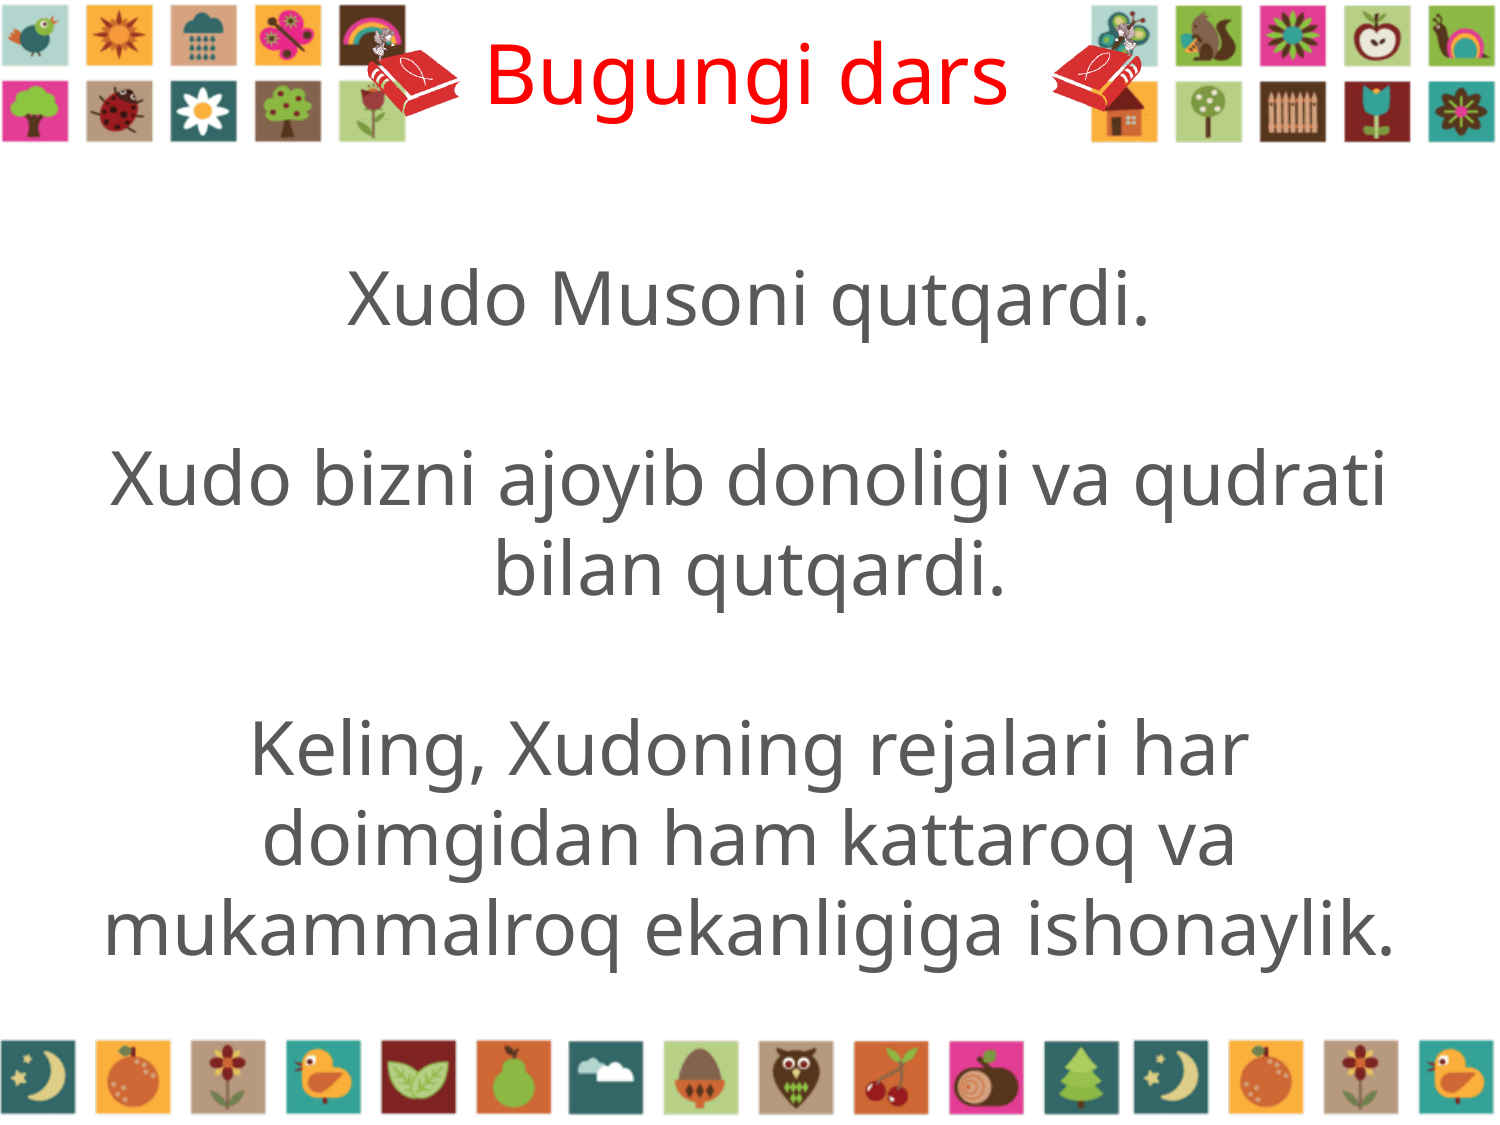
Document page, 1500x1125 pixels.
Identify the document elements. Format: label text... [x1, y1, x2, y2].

text_box Xudo Musoni qutqardi. Xudo bizni ajoyib donoligi va qudrati bilan qutqardi. Keling, Xudoning rejalari har doimgidan ham kattaroq va mukammalroq ekanligiga ishonaylik. [76, 243, 1424, 979]
picture [1020, 3, 1500, 150]
text_box Bugungi dars [425, 13, 1078, 129]
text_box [0, 1028, 1500, 1118]
picture [0, 3, 492, 150]
